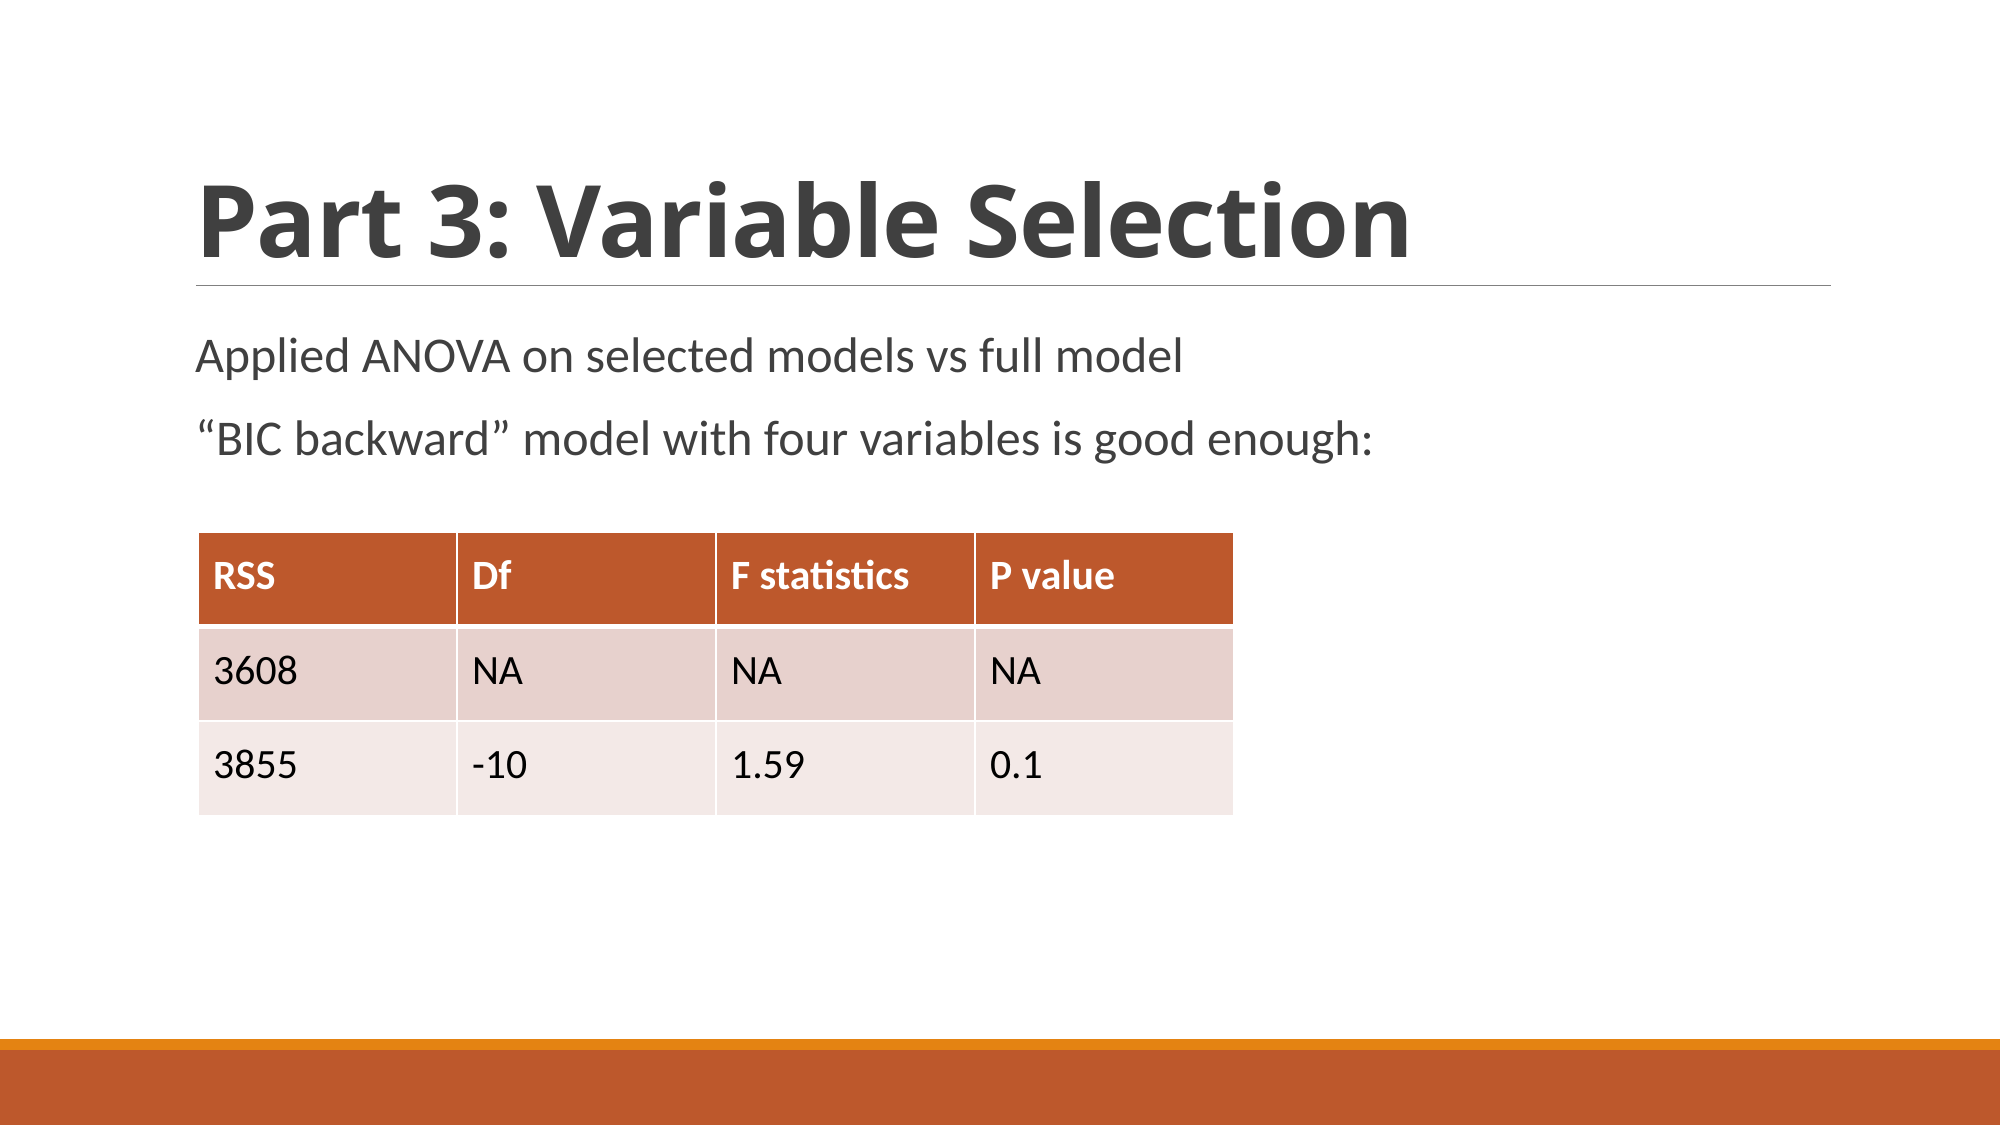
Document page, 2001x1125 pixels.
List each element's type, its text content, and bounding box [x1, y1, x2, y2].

title Part 3: Variable Selection [180, 47, 1830, 285]
table_cell 3608 [199, 629, 456, 720]
table_cell 1.59 [717, 722, 974, 815]
table_cell -10 [458, 722, 715, 815]
table_cell NA [458, 629, 715, 720]
table_cell NA [717, 629, 974, 720]
table_header F statistics [717, 533, 974, 624]
table_cell 0.1 [976, 722, 1233, 815]
table_header RSS [199, 533, 456, 624]
table_cell 3855 [199, 722, 456, 815]
table_cell NA [976, 629, 1233, 720]
list Applied ANOVA on selected models vs full model “BIC backward” model with four variables is good enough: [180, 321, 1830, 982]
table_header Df [458, 533, 715, 624]
table_header P value [976, 533, 1233, 624]
